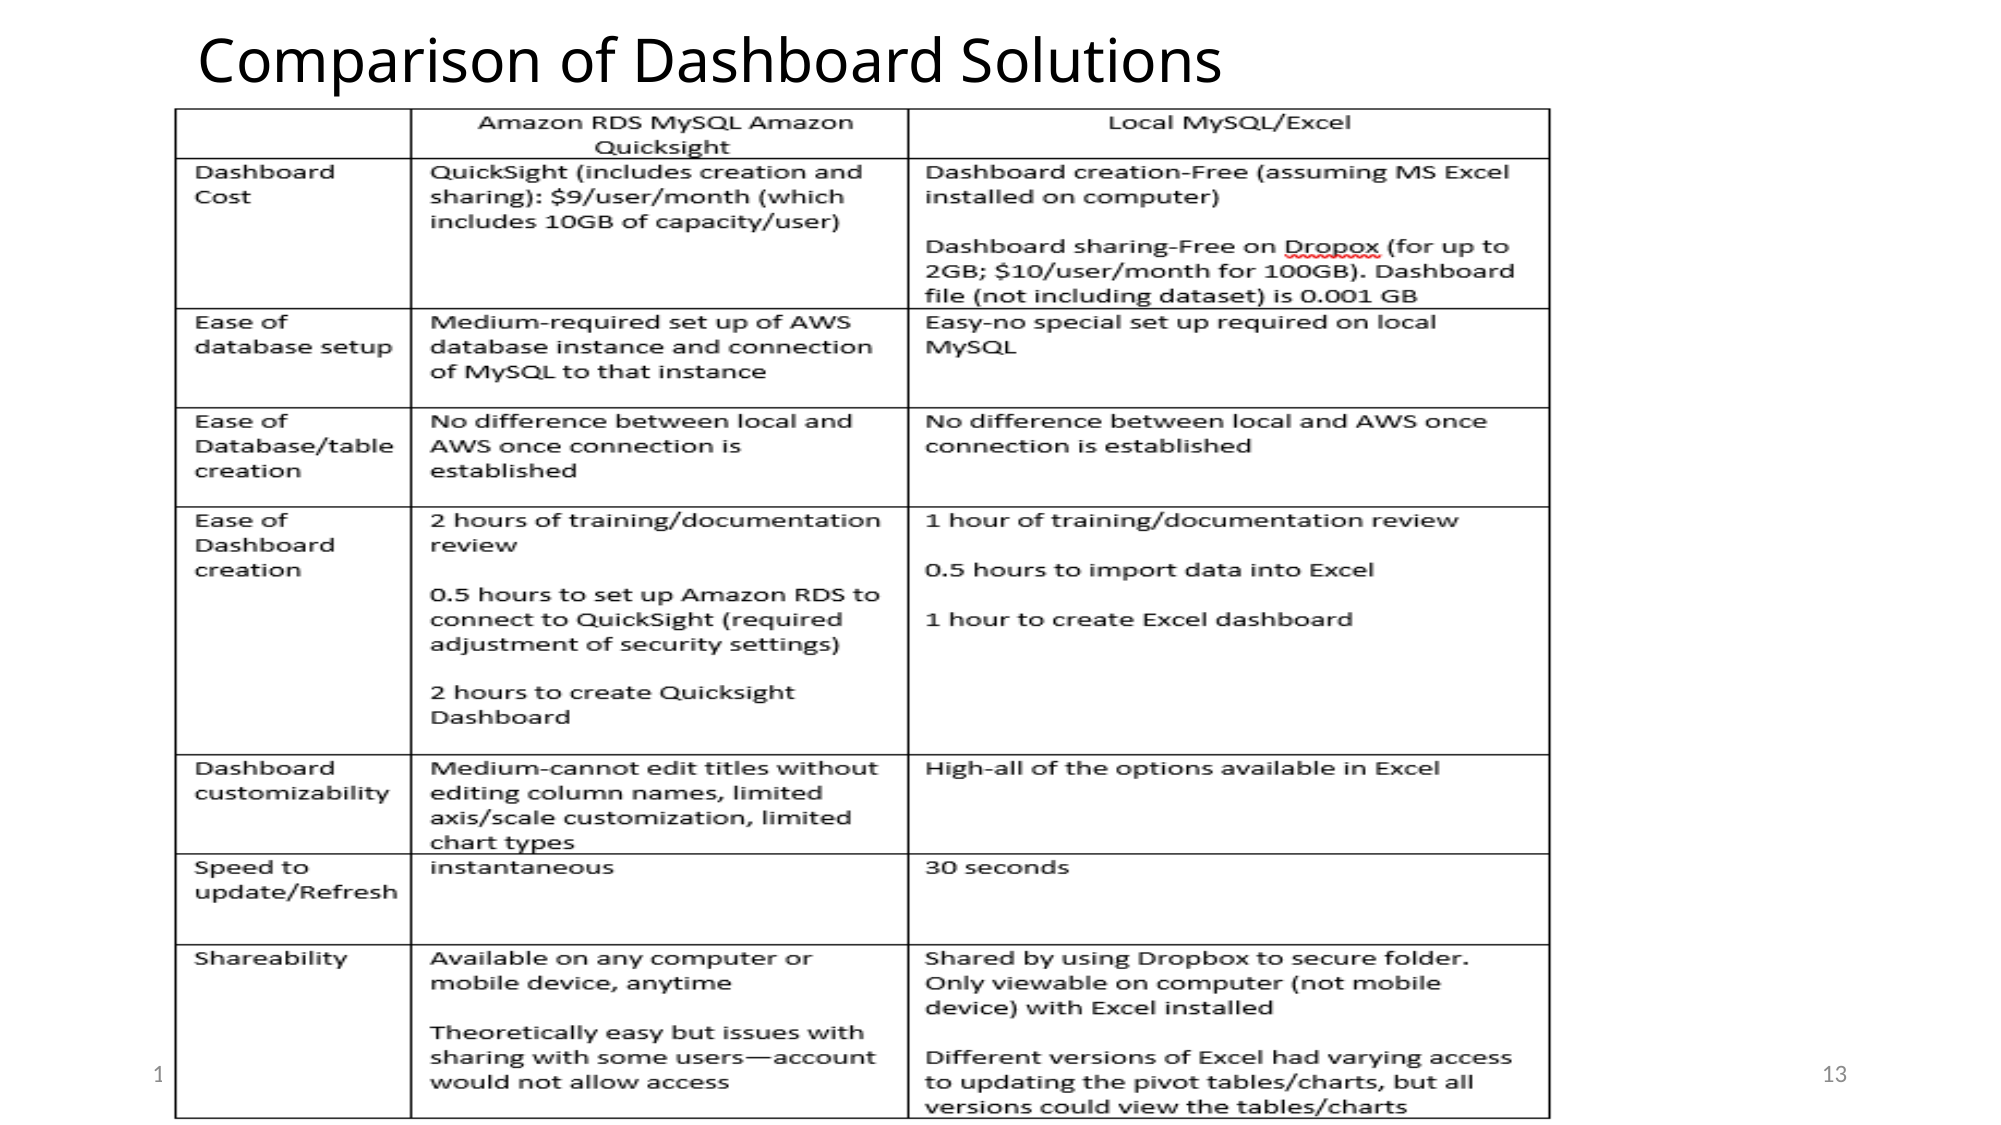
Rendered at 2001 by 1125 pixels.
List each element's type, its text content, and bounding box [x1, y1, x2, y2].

slide_number 13 [1573, 1042, 1863, 1103]
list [162, 103, 1573, 1125]
title Comparison of Dashboard Solutions [182, 22, 1908, 104]
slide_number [137, 1042, 162, 1103]
